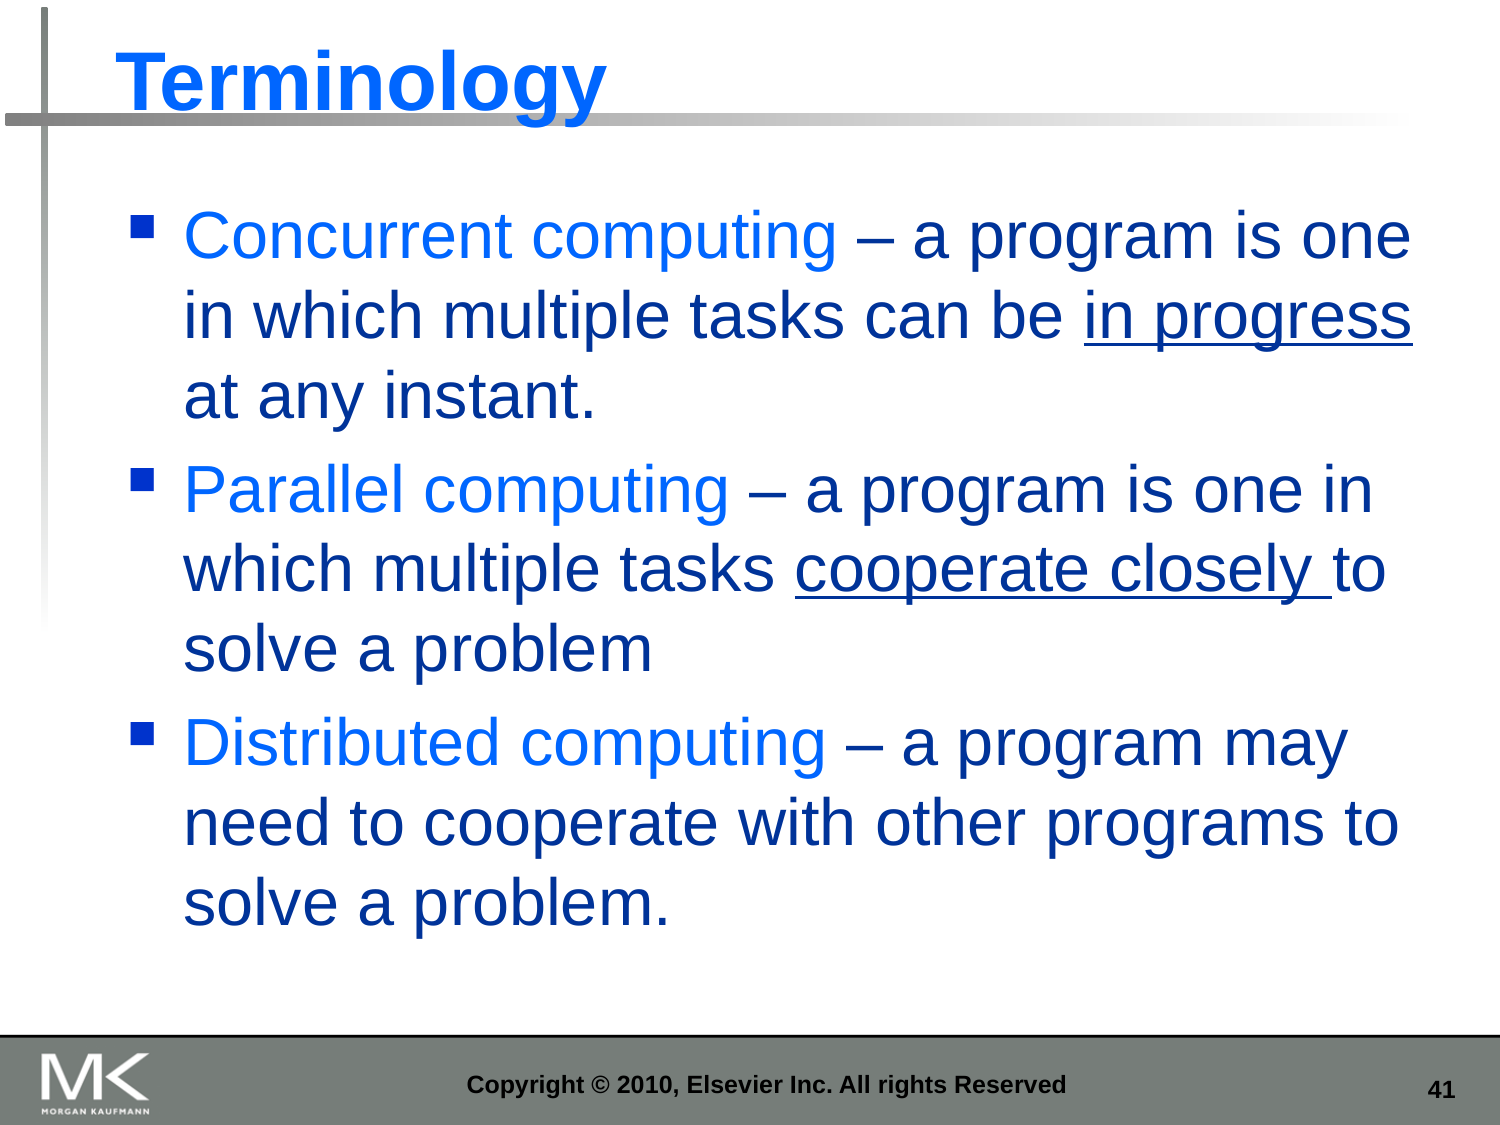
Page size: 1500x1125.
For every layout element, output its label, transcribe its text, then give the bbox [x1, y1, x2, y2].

picture [29, 1046, 160, 1123]
list Concurrent computing – a program is one in which multiple tasks can be in progress at any instant. Parallel computing – a program is one in which multiple tasks cooperate closely to solve a problem Distributed computing – a program may need to cooperate with other programs to solve a problem. [112, 184, 1469, 1024]
footer Copyright © 2010, Elsevier Inc. All rights Reserved [170, 1046, 1365, 1106]
title Terminology [100, 19, 1459, 135]
